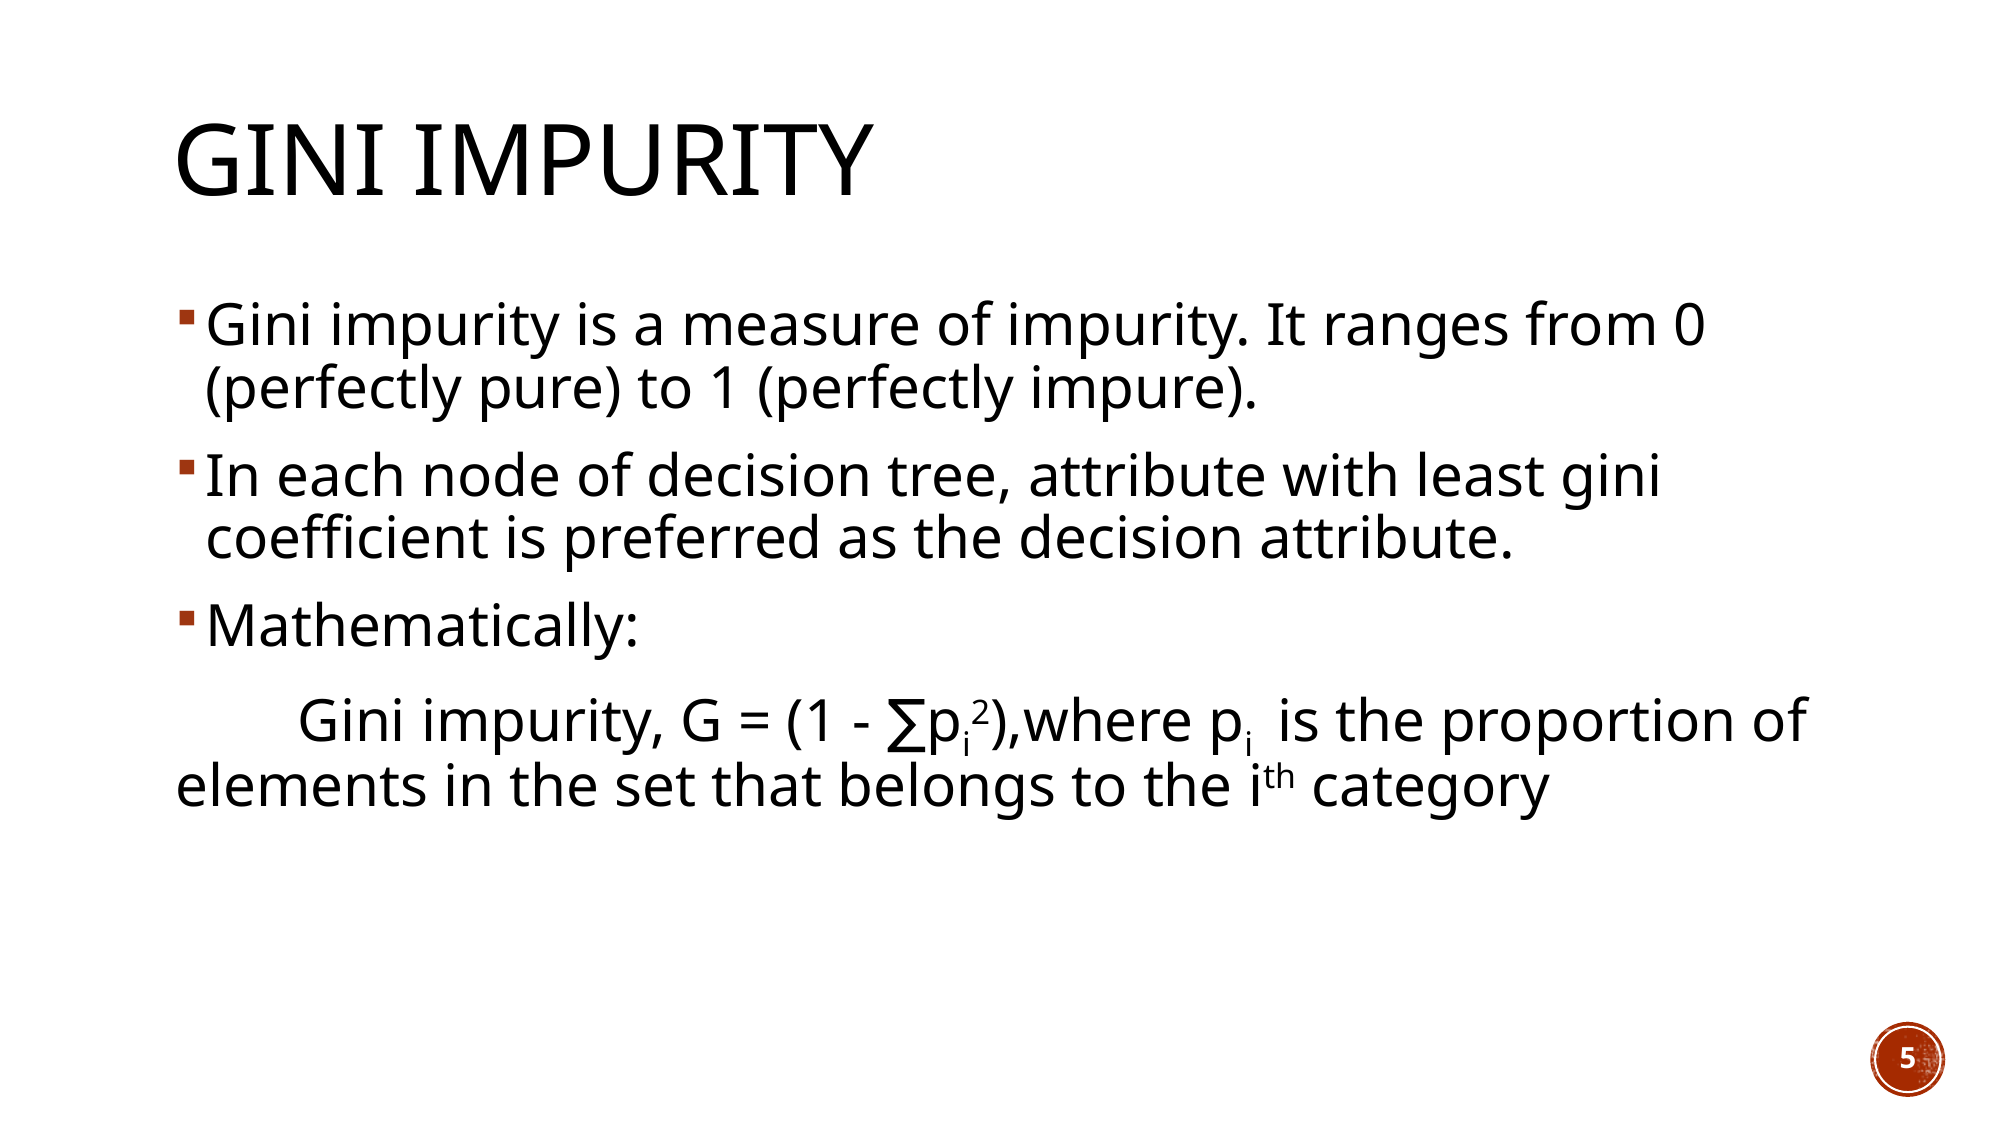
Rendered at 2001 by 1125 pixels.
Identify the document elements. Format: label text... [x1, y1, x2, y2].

list Gini impurity is a measure of impurity. It ranges from 0 (perfectly pure) to 1 (perfectly impure). In each node of decision tree, attribute with least gini coefficient is preferred as the decision attribute. Mathematically: Gini impurity, G = (1 - ∑pi2),where pi is the proportion of elements in the set that belongs to the ith category [160, 287, 1854, 900]
title GINI impurity [157, 102, 1908, 225]
slide_number 5 [1855, 1028, 1961, 1089]
